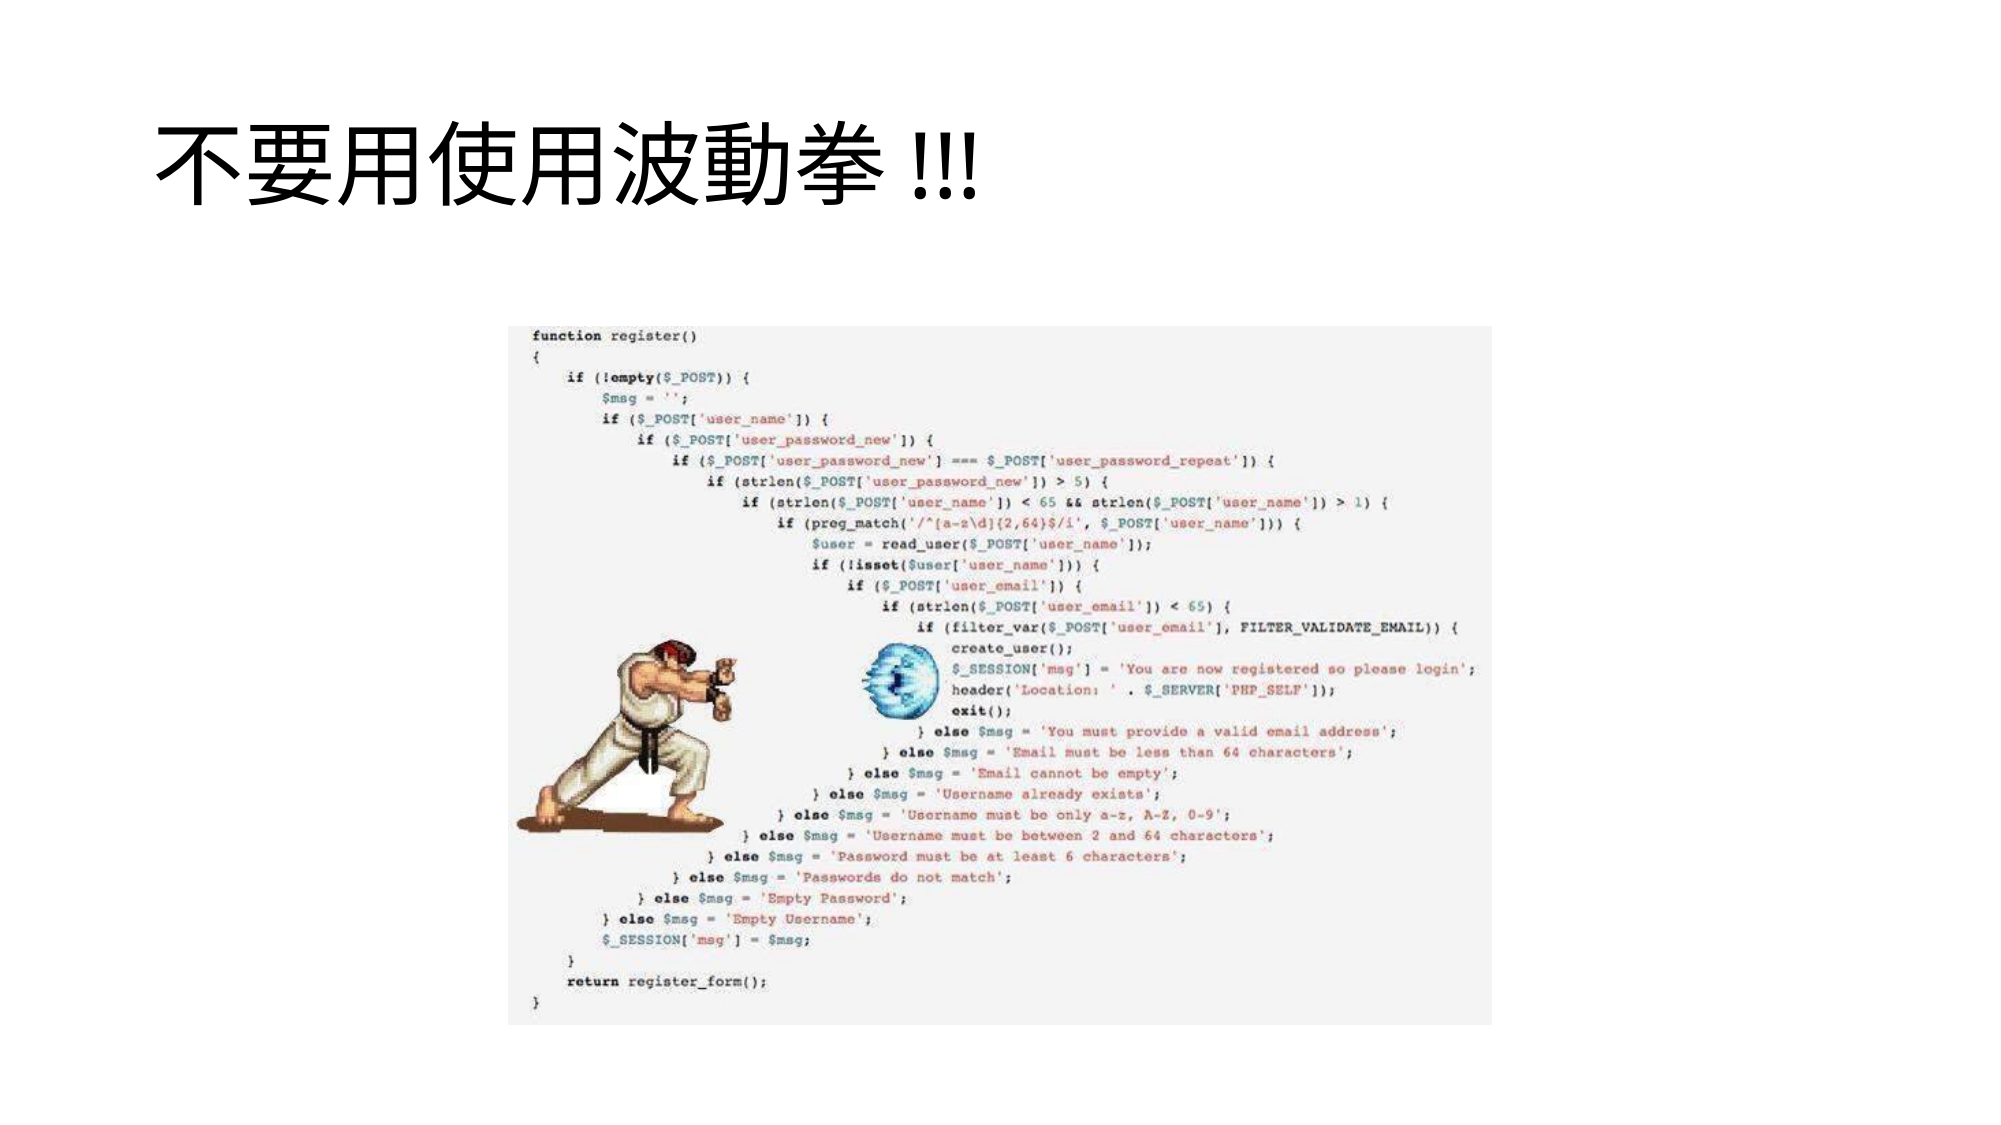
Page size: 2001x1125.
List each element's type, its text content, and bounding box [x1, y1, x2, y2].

picture [508, 326, 1492, 1025]
title 不要用使用波動拳!!! [137, 59, 1863, 278]
